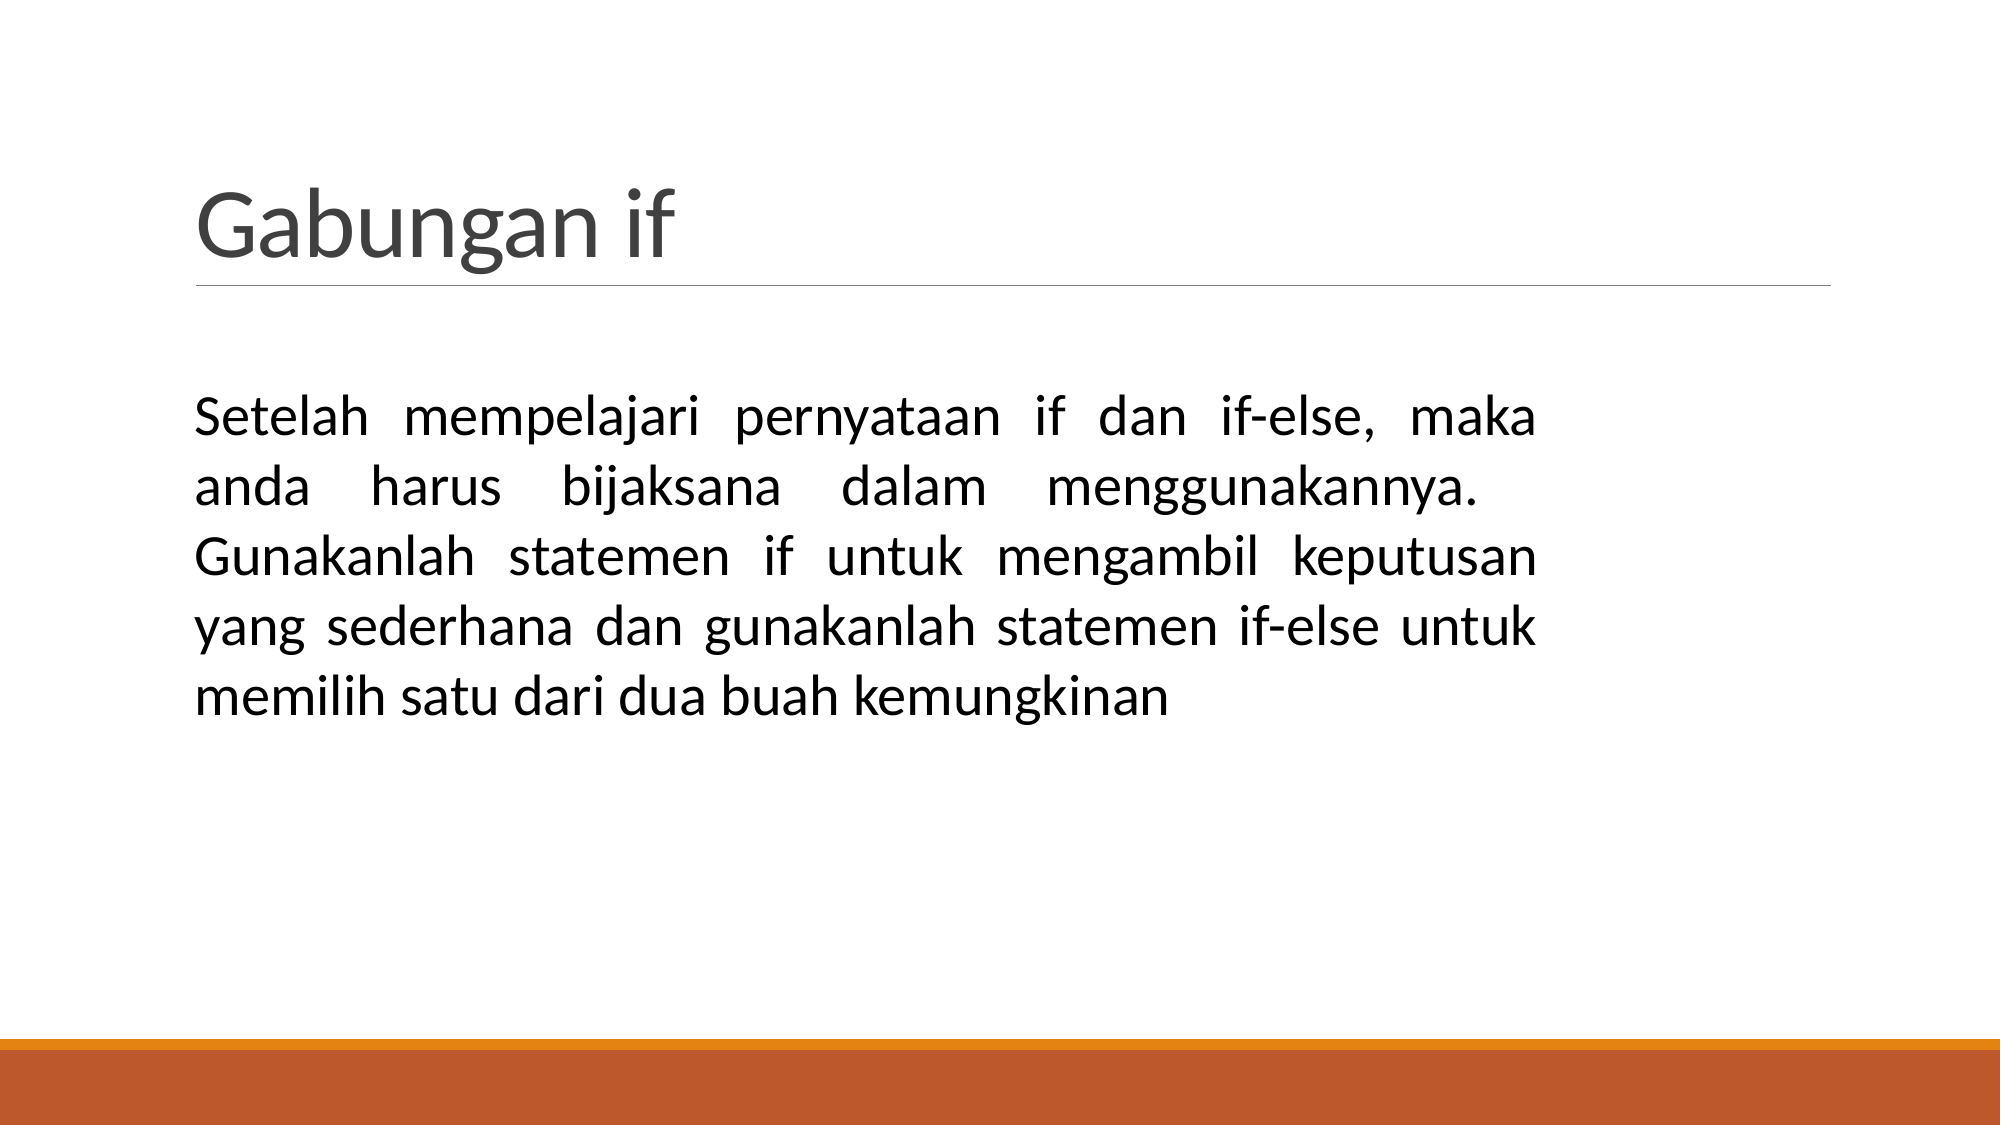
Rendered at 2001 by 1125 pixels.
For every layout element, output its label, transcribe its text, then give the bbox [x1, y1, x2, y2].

title Gabungan if [180, 47, 1830, 285]
text_box Setelah mempelajari pernyataan if dan if-else, maka anda harus bijaksana dalam menggunakannya. Gunakanlah statemen if untuk mengambil keputusan yang sederhana dan gunakanlah statemen if-else untuk memilih satu dari dua buah kemungkinan [180, 369, 1553, 805]
